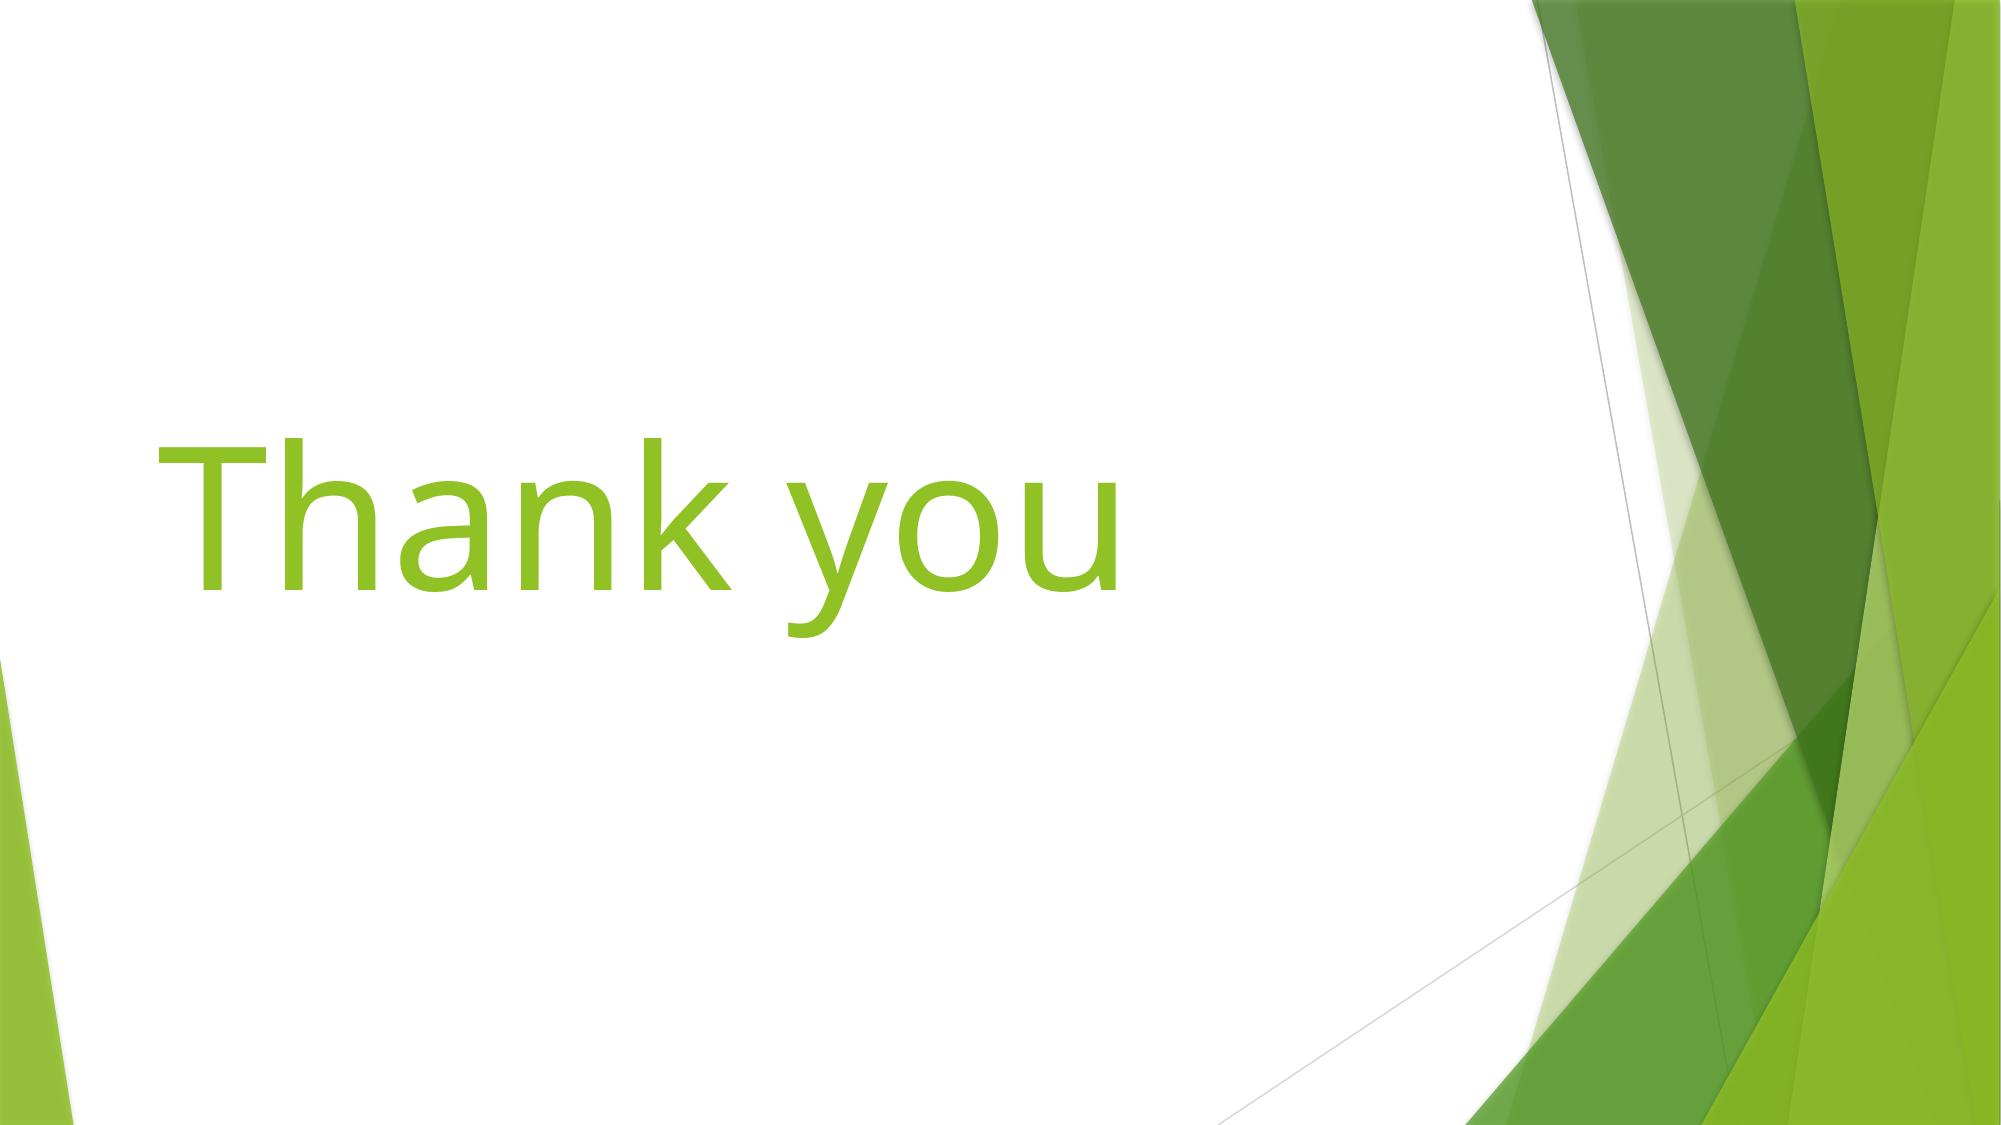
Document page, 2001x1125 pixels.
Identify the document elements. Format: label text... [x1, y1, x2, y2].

title Thank you [142, 382, 1210, 600]
